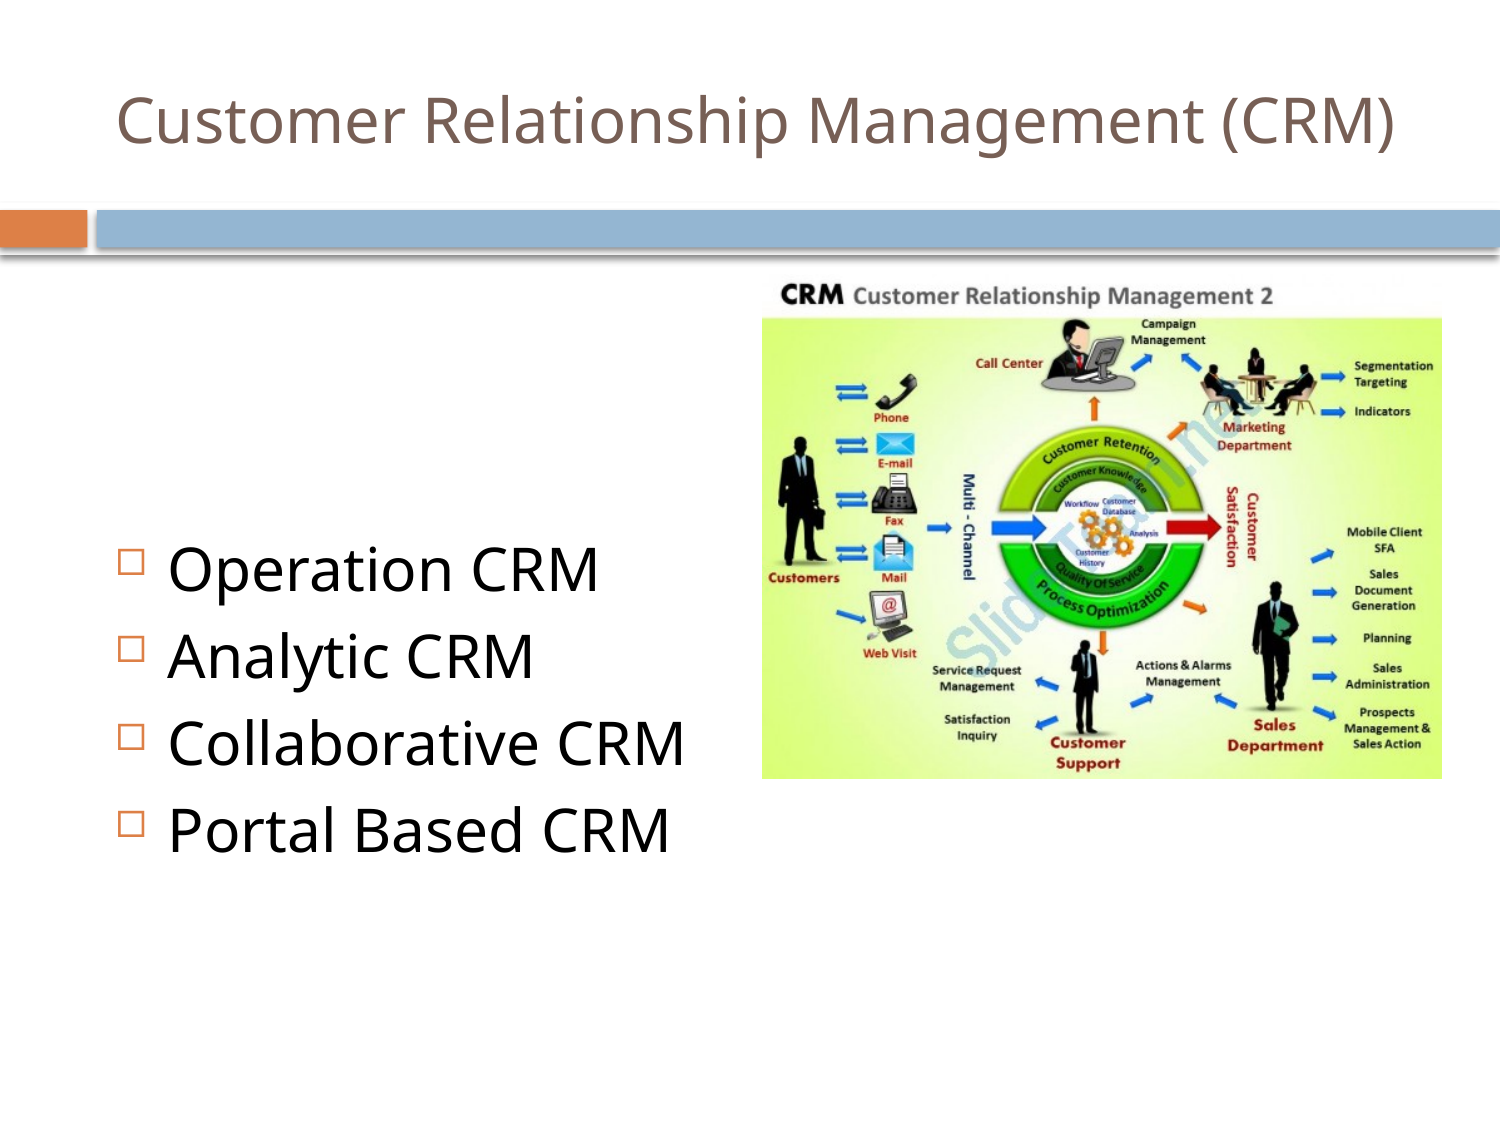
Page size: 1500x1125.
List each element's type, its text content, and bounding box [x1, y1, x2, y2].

title Customer Relationship Management (CRM) [100, 37, 1438, 200]
list Operation CRM Analytic CRM Collaborative CRM Portal Based CRM [100, 262, 1438, 1000]
picture [762, 274, 1442, 779]
